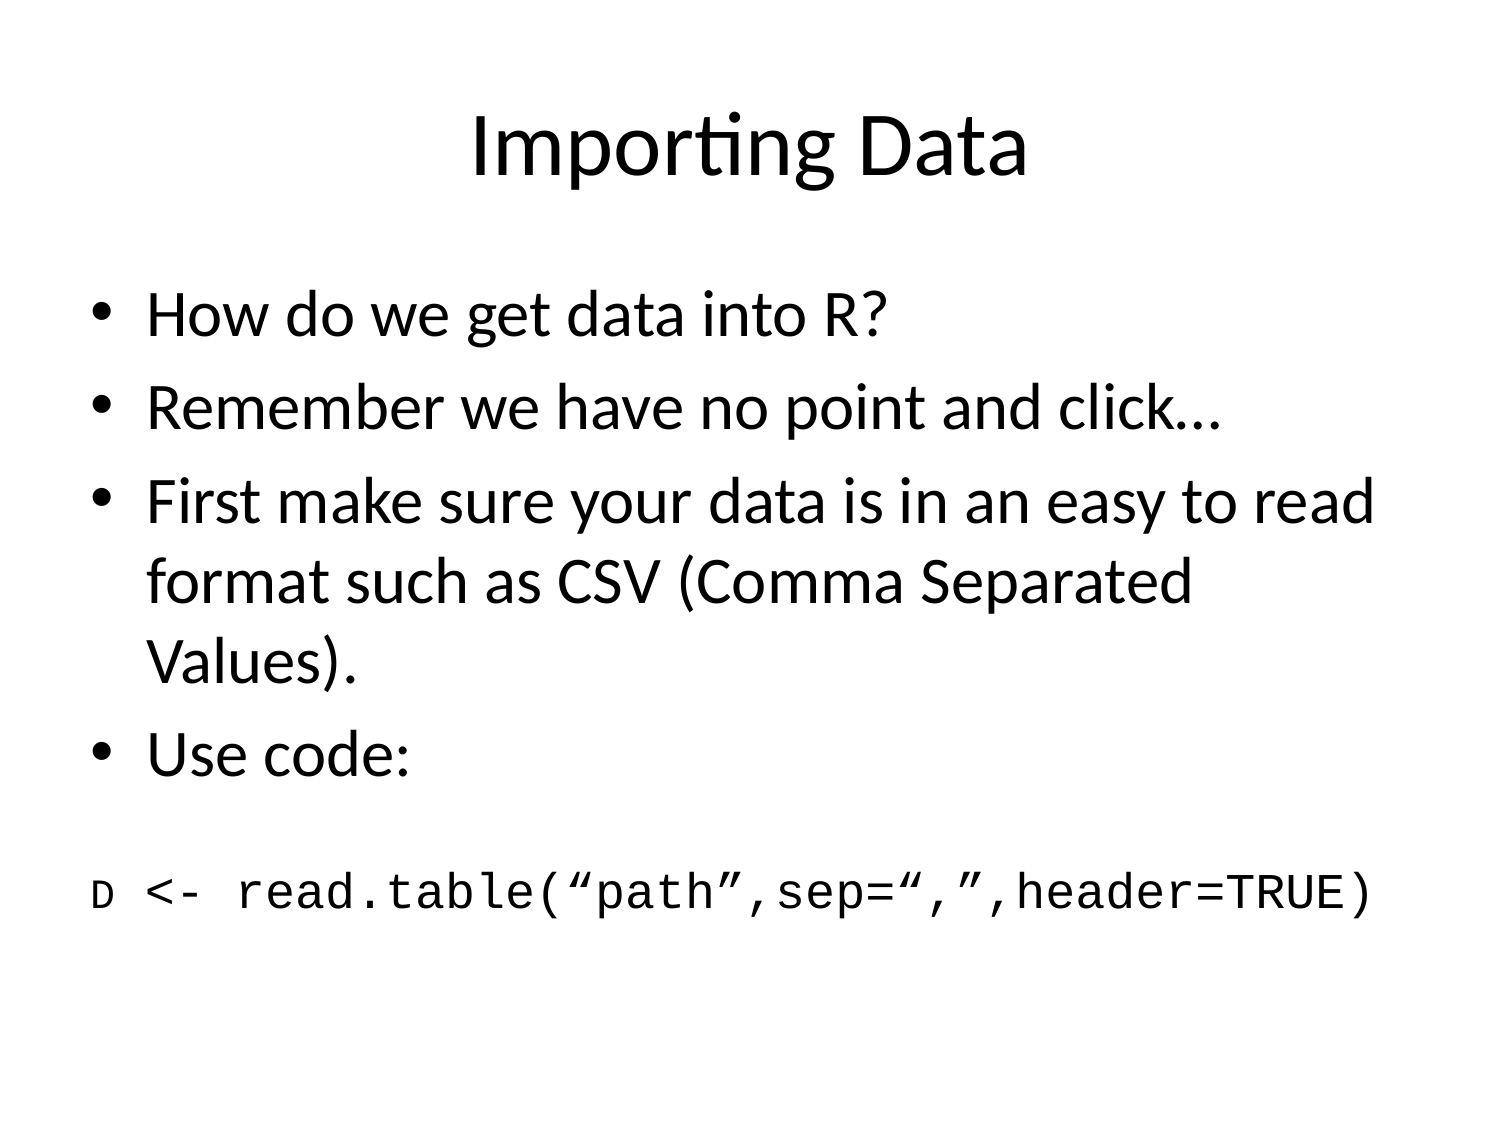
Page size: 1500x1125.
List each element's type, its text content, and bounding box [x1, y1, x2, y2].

list How do we get data into R? Remember we have no point and click… First make sure your data is in an easy to read format such as CSV (Comma Separated Values). Use code: D <- read.table(“path”,sep=“,”,header=TRUE) [75, 262, 1425, 1005]
title Importing Data [75, 45, 1425, 233]
